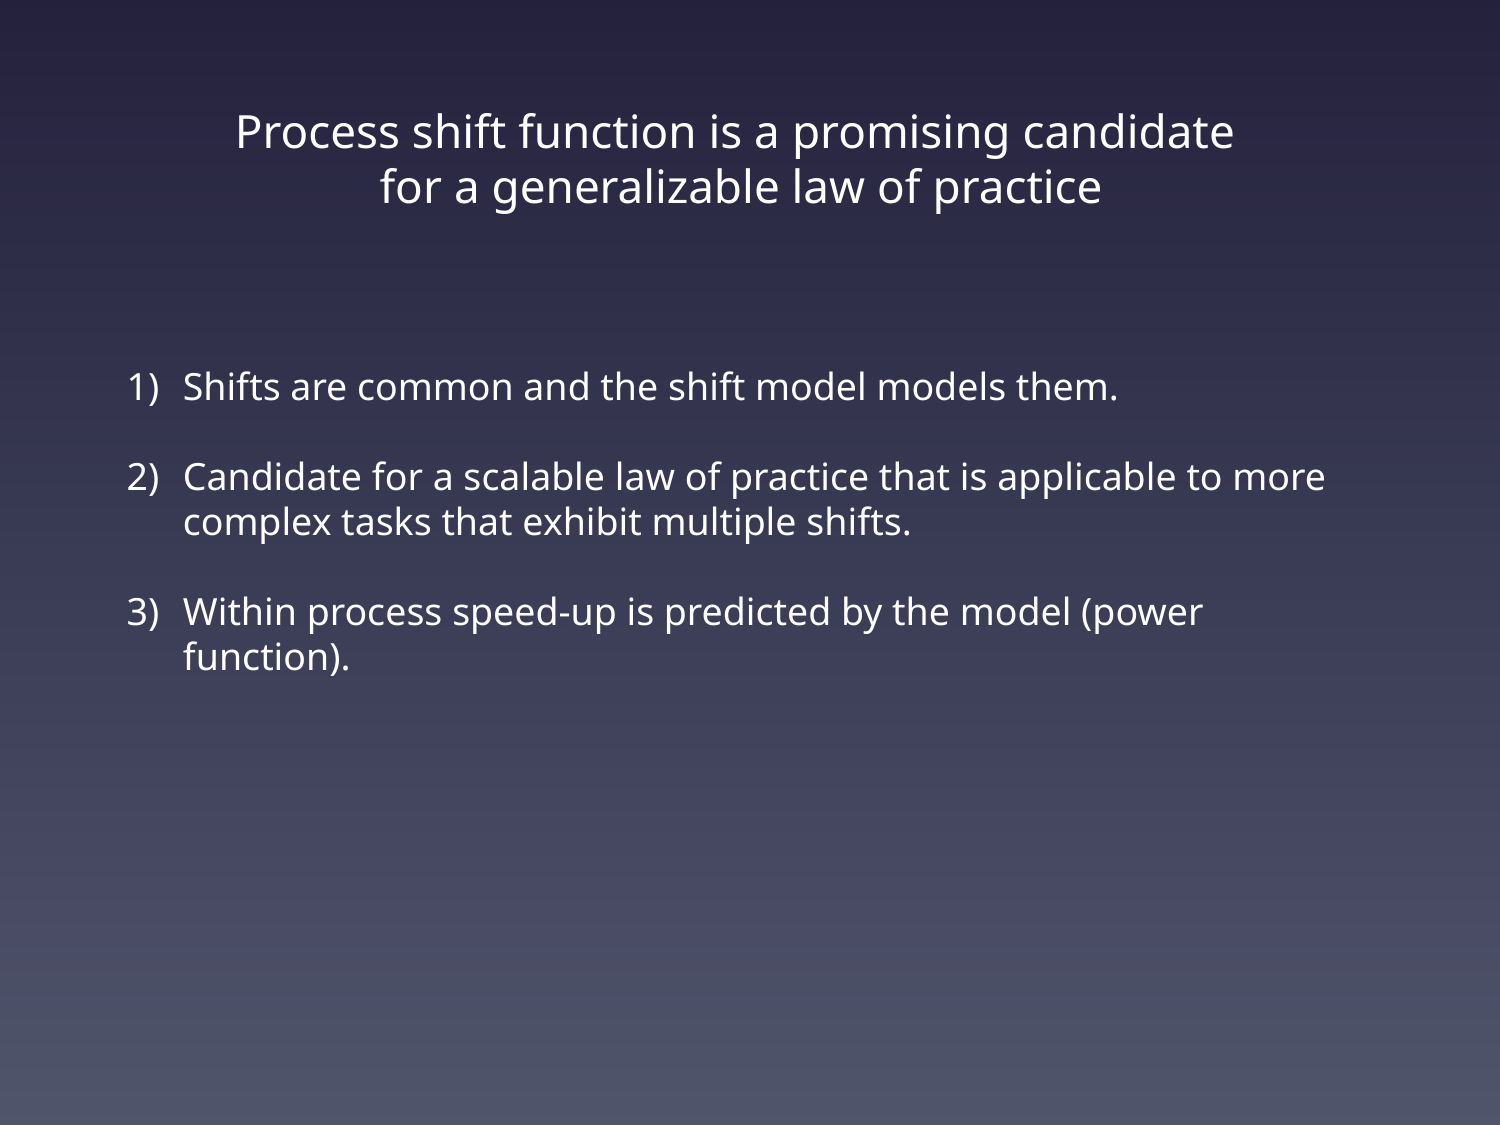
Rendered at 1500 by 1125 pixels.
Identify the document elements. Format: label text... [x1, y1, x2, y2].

text_box Process shift function is a promising candidate for a generalizable law of practice Shifts are common and the shift model models them. Candidate for a scalable law of practice that is applicable to more complex tasks that exhibit multiple shifts. Within process speed-up is predicted by the model (power function). [111, 95, 1359, 866]
